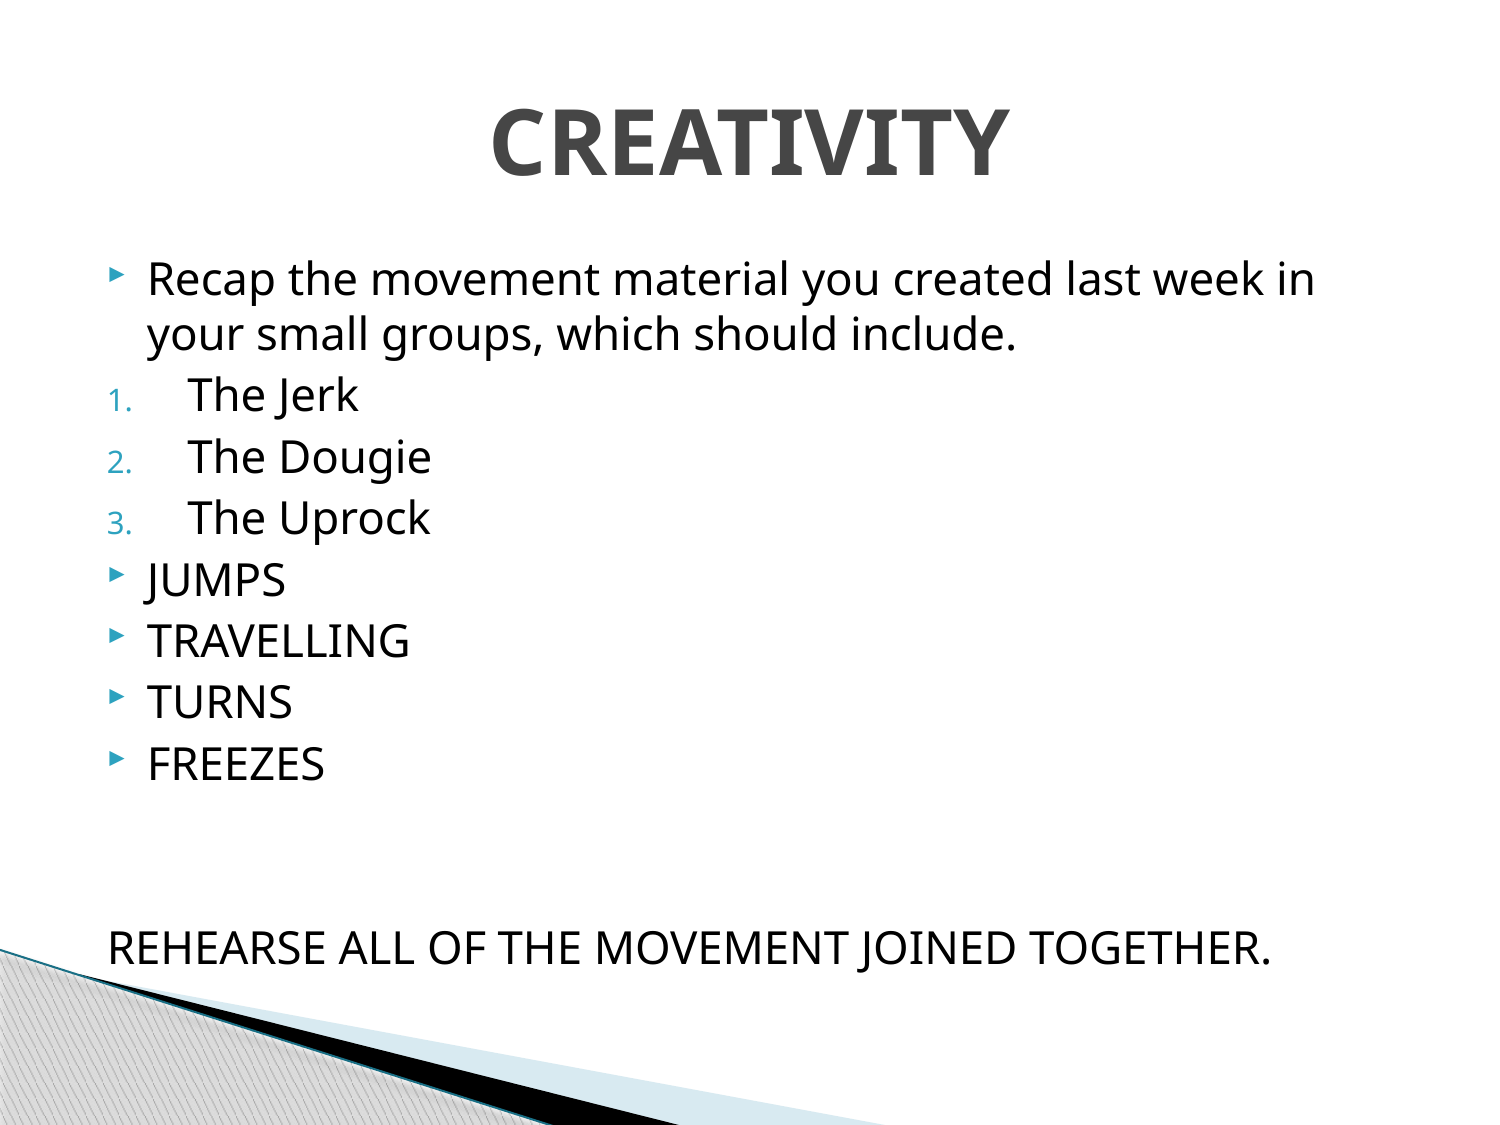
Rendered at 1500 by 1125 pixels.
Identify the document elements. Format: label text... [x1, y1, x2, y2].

list Recap the movement material you created last week in your small groups, which should include. The Jerk The Dougie The Uprock JUMPS TRAVELLING TURNS FREEZES REHEARSE ALL OF THE MOVEMENT JOINED TOGETHER. [75, 243, 1425, 986]
title CREATIVITY [75, 45, 1425, 233]
